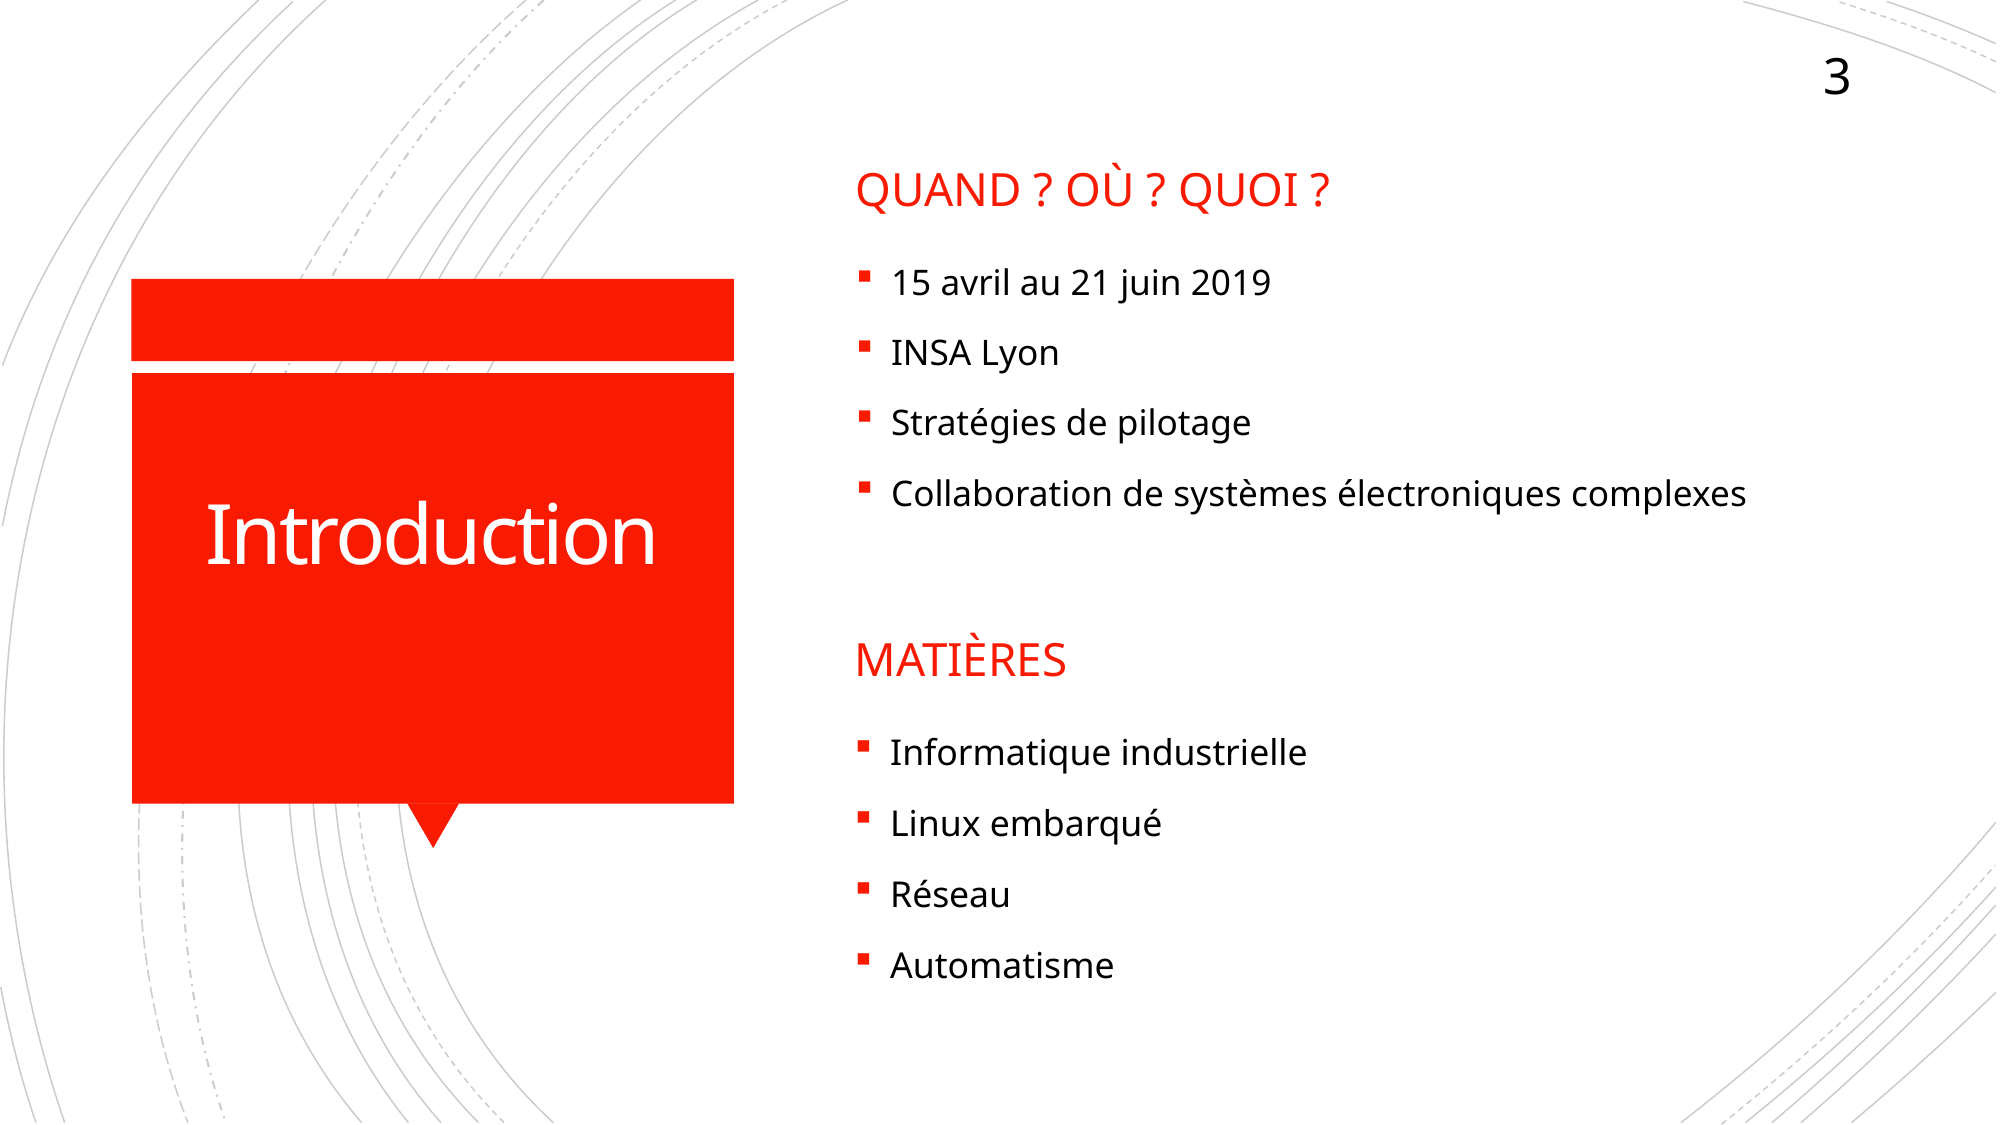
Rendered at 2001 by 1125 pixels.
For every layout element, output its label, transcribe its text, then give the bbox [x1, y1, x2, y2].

title Introduction [145, 387, 721, 792]
list 15 avril au 21 juin 2019 INSA Lyon Stratégies de pilotage Collaboration de systèmes électroniques complexes [840, 244, 1869, 523]
list Informatique industrielle Linux embarqué Réseau Automatisme [839, 713, 1868, 994]
list Matières [839, 601, 1868, 713]
slide_number 3 [1717, 52, 1868, 105]
list QUAND ? Où ? QUOI ? [840, 131, 1869, 244]
